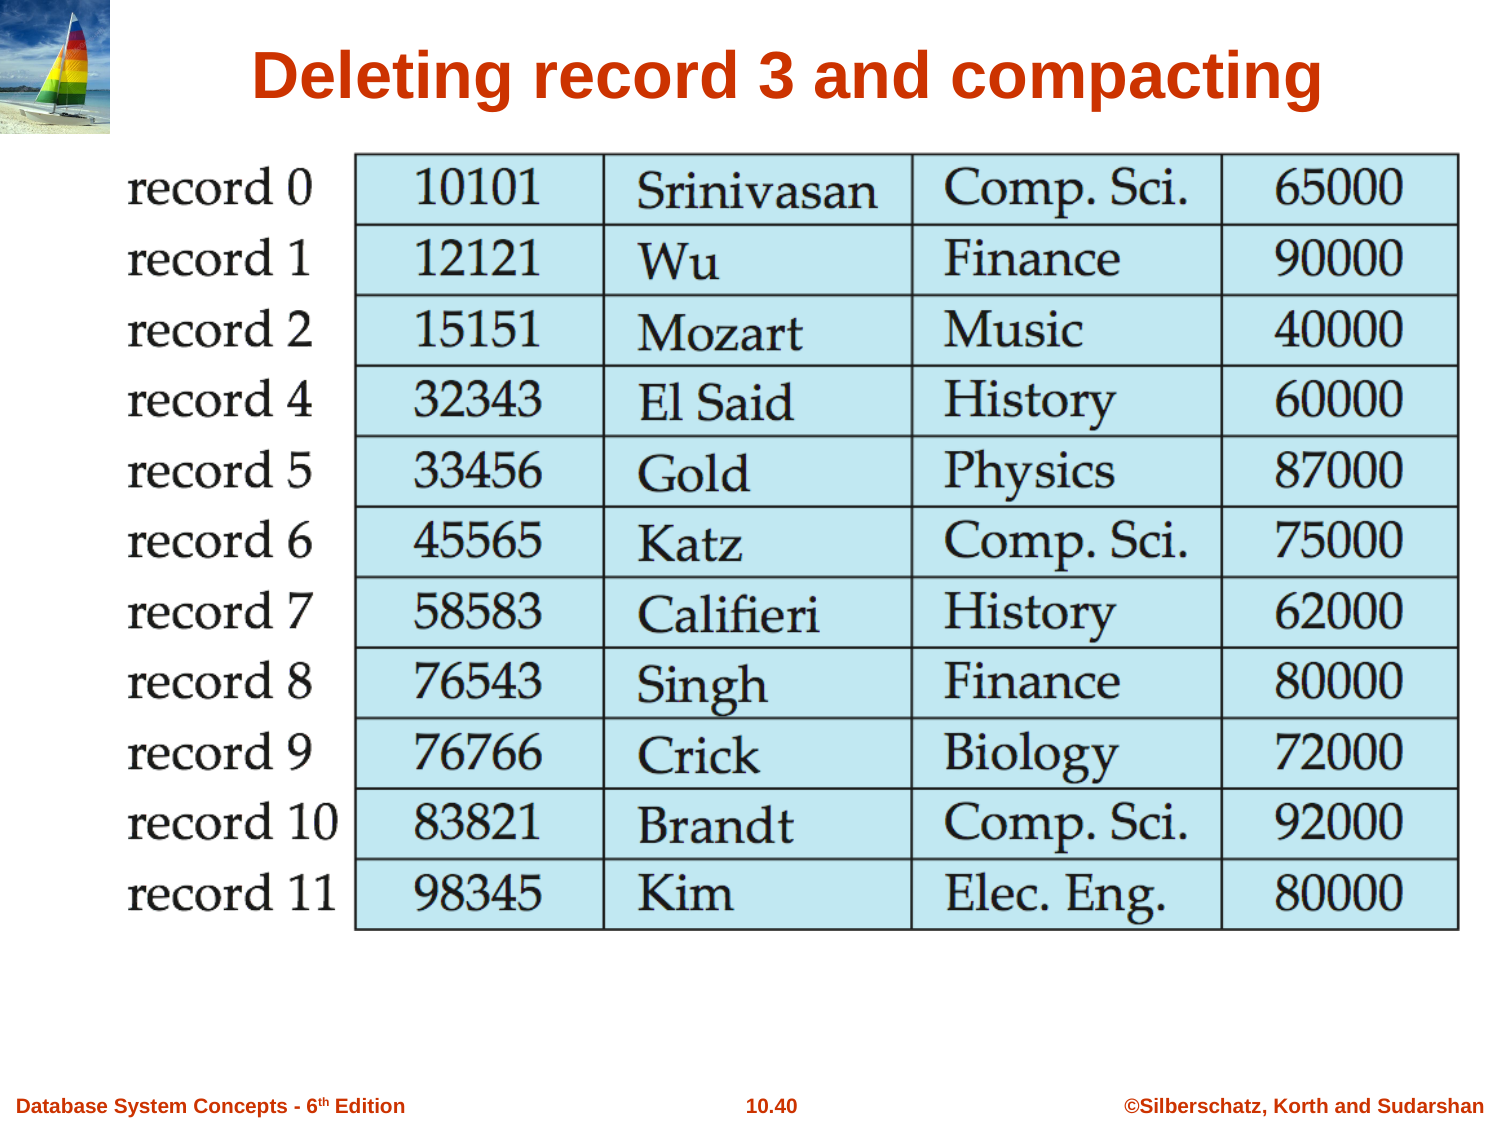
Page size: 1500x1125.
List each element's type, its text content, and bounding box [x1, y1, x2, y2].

picture [127, 150, 1461, 931]
picture [0, 0, 110, 134]
title Deleting record 3 and compacting [125, 18, 1452, 120]
